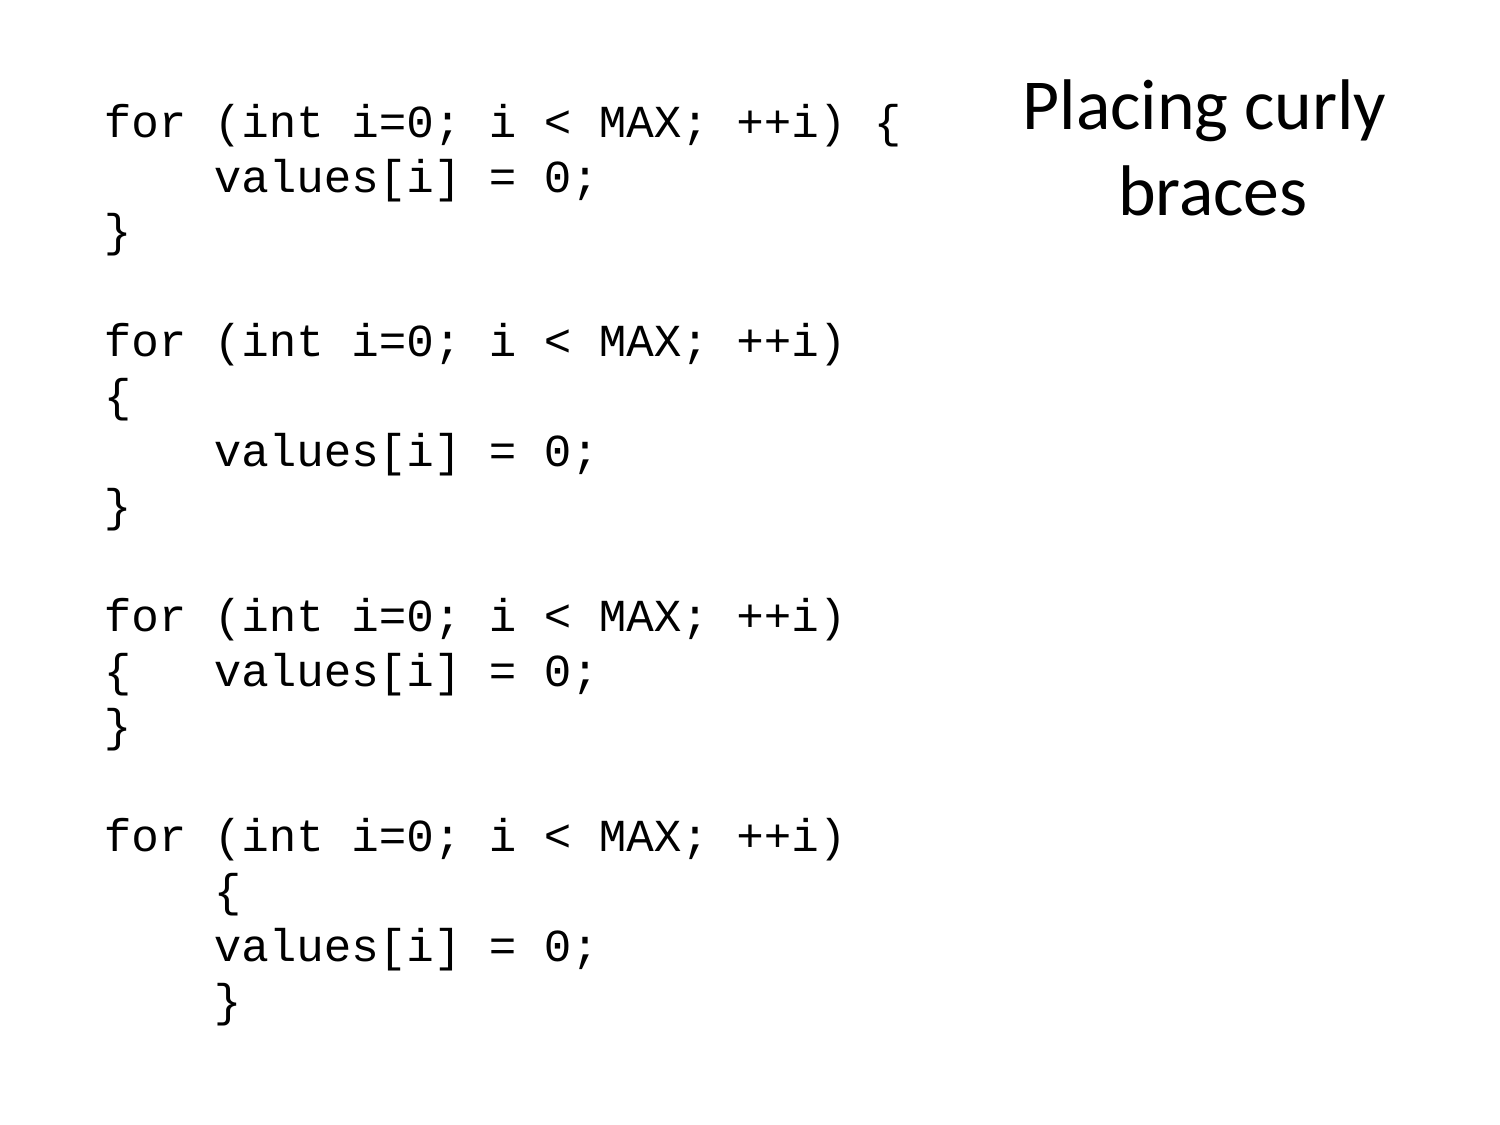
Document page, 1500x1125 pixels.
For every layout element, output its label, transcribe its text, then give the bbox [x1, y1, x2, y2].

title Placing curly braces [575, 50, 1500, 238]
text_box for (int i=0; i < MAX; ++i) { values[i] = 0; } for (int i=0; i < MAX; ++i) { values[i] = 0; } for (int i=0; i < MAX; ++i) { values[i] = 0; } for (int i=0; i < MAX; ++i) { values[i] = 0; } [89, 83, 917, 1089]
